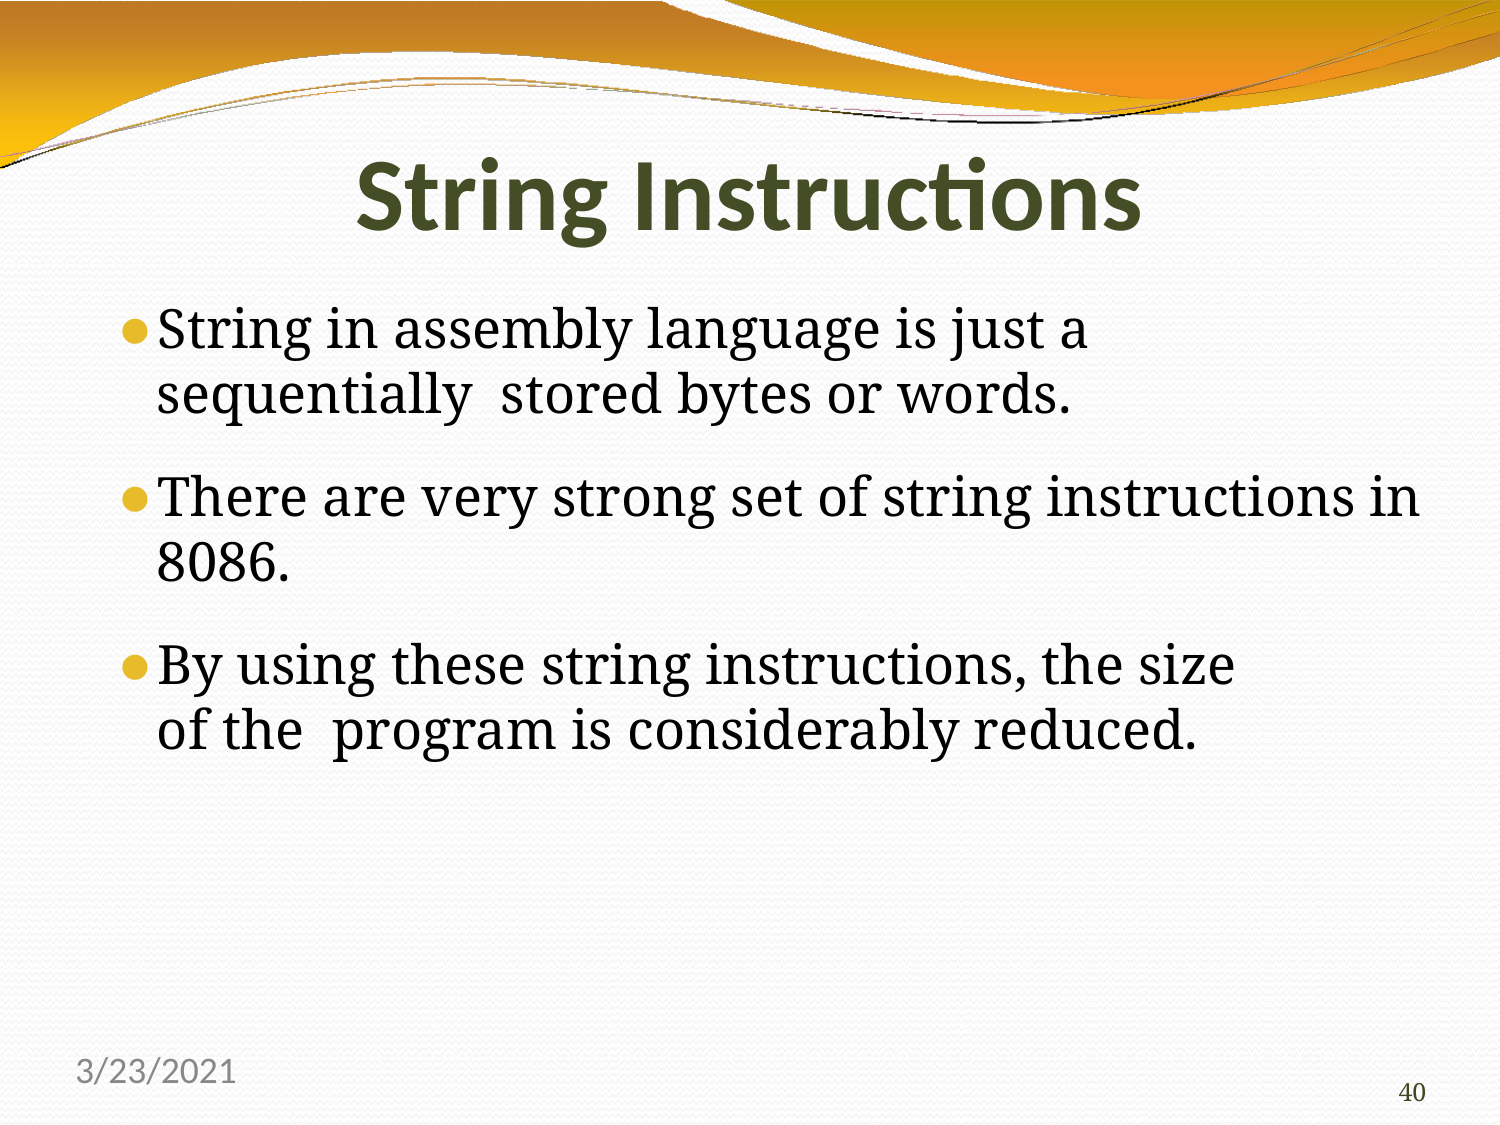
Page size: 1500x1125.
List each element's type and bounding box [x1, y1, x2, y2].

text_box [0, 0, 1500, 1125]
